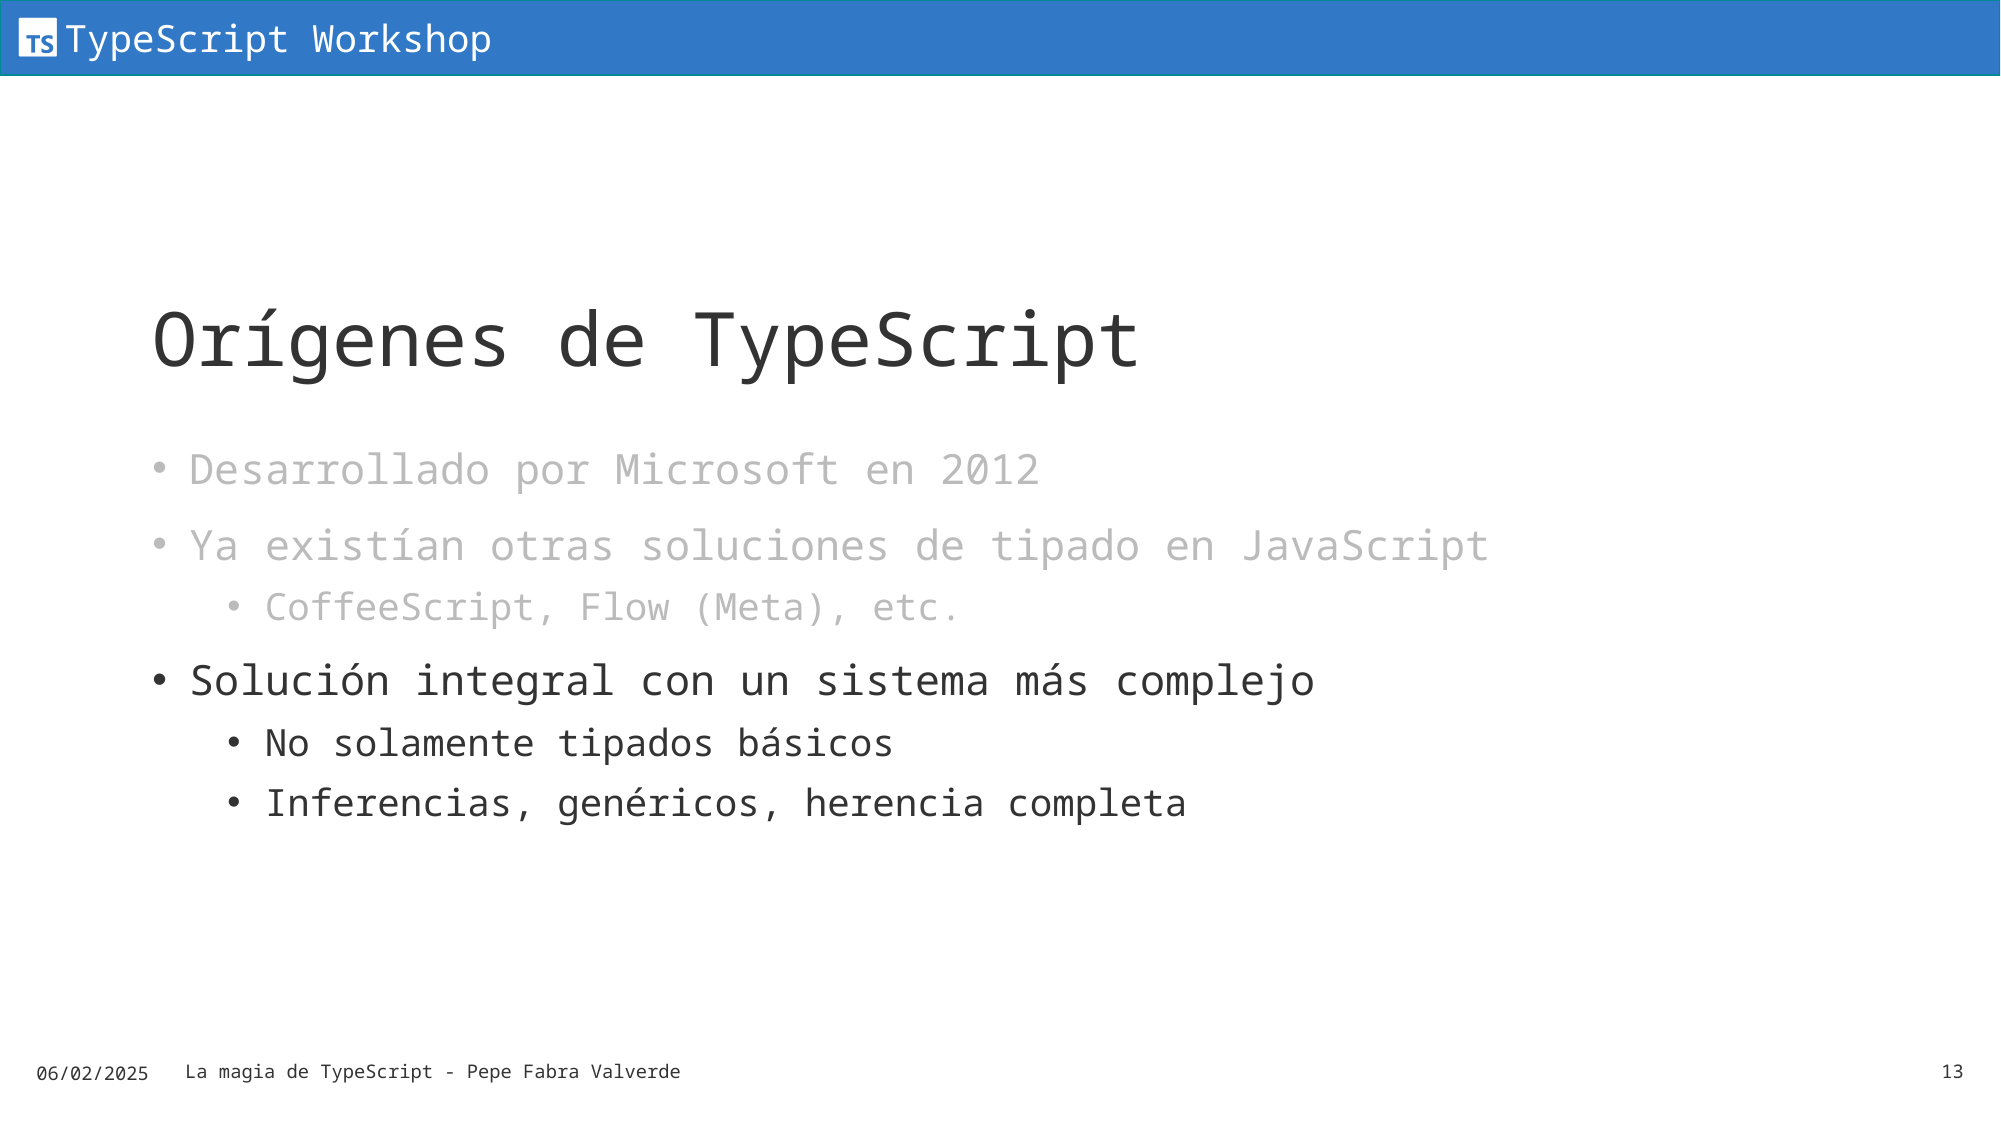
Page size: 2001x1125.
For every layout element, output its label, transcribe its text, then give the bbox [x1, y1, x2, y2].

footer La magia de TypeScript - Pepe Fabra Valverde [170, 1042, 846, 1103]
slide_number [21, 1042, 165, 1103]
picture [16, 15, 59, 59]
slide_number 13 [1528, 1042, 1979, 1103]
text_box [136, 417, 1495, 651]
title Orígenes de TypeScript [137, 171, 1863, 389]
list Desarrollado por Microsoft en 2012 Ya existían otras soluciones de tipado en JavaScript CoffeeScript, Flow (Meta), etc. Solución integral con un sistema más complejo No solamente tipados básicos Inferencias, genéricos, herencia completa [137, 430, 1863, 1014]
